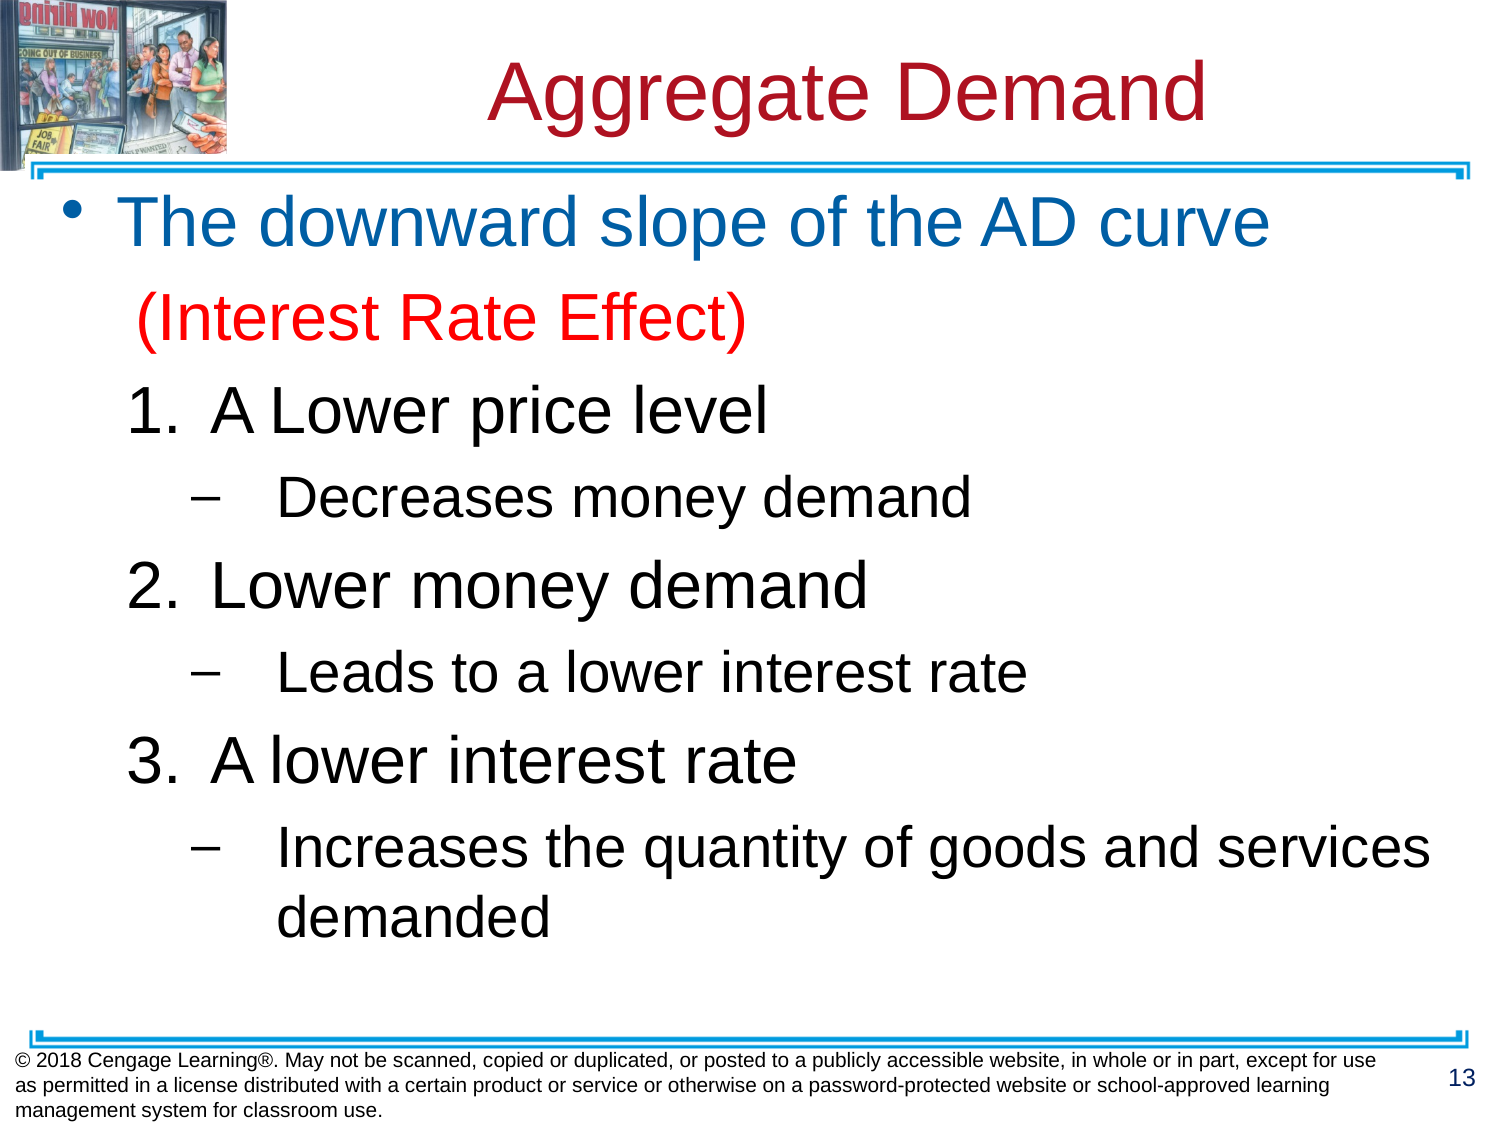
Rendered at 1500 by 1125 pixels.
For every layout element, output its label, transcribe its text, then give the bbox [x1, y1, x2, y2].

picture [25, 1024, 1475, 1057]
title Aggregate Demand [219, 16, 1500, 158]
footer © 2018 Cengage Learning®. May not be scanned, copied or duplicated, or posted to a publicly accessible website, in whole or in part, except for use as permitted in a license distributed with a certain product or service or otherwise on a password-protected website or school-approved learning management system for classroom use. [0, 1043, 1412, 1125]
slide_number 13 [1423, 1052, 1500, 1117]
list The downward slope of the AD curve (Interest Rate Effect) A Lower price level Decreases money demand Lower money demand Leads to a lower interest rate A lower interest rate Increases the quantity of goods and services demanded [45, 168, 1475, 938]
picture [0, 0, 1475, 186]
